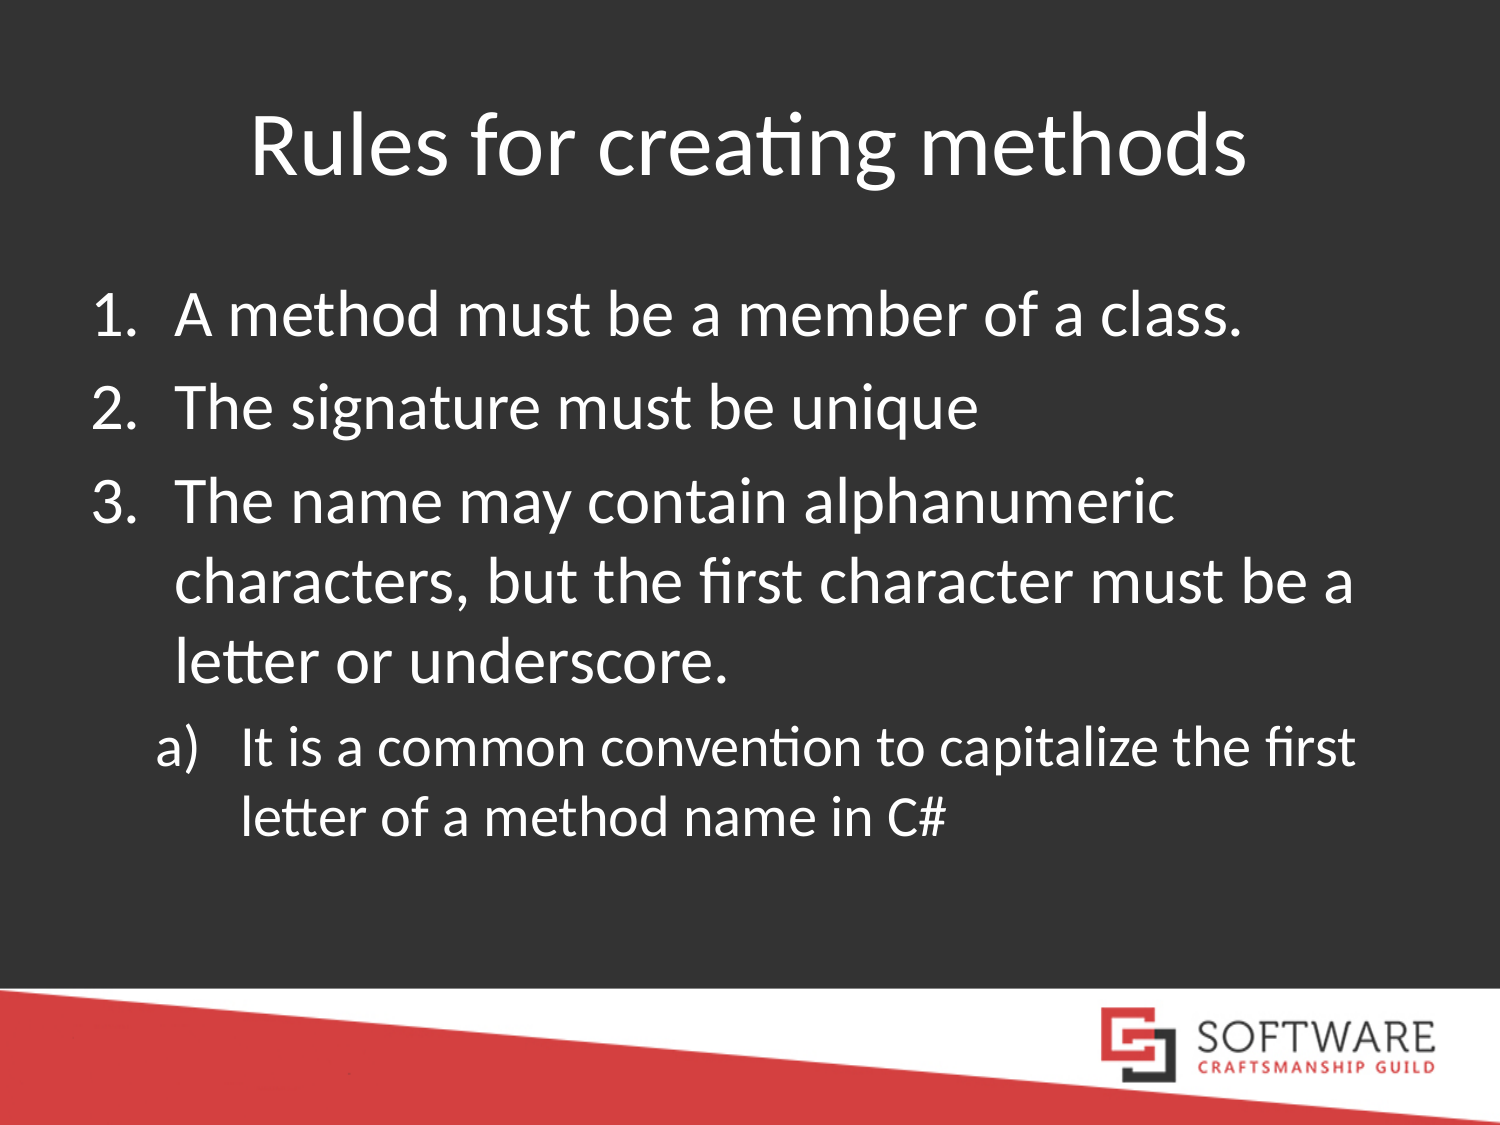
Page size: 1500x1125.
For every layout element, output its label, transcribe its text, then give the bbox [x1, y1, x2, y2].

title Rules for creating methods [75, 45, 1425, 233]
list A method must be a member of a class. The signature must be unique The name may contain alphanumeric characters, but the first character must be a letter or underscore. It is a common convention to capitalize the first letter of a method name in C# [75, 262, 1425, 988]
picture [0, 0, 1500, 1125]
